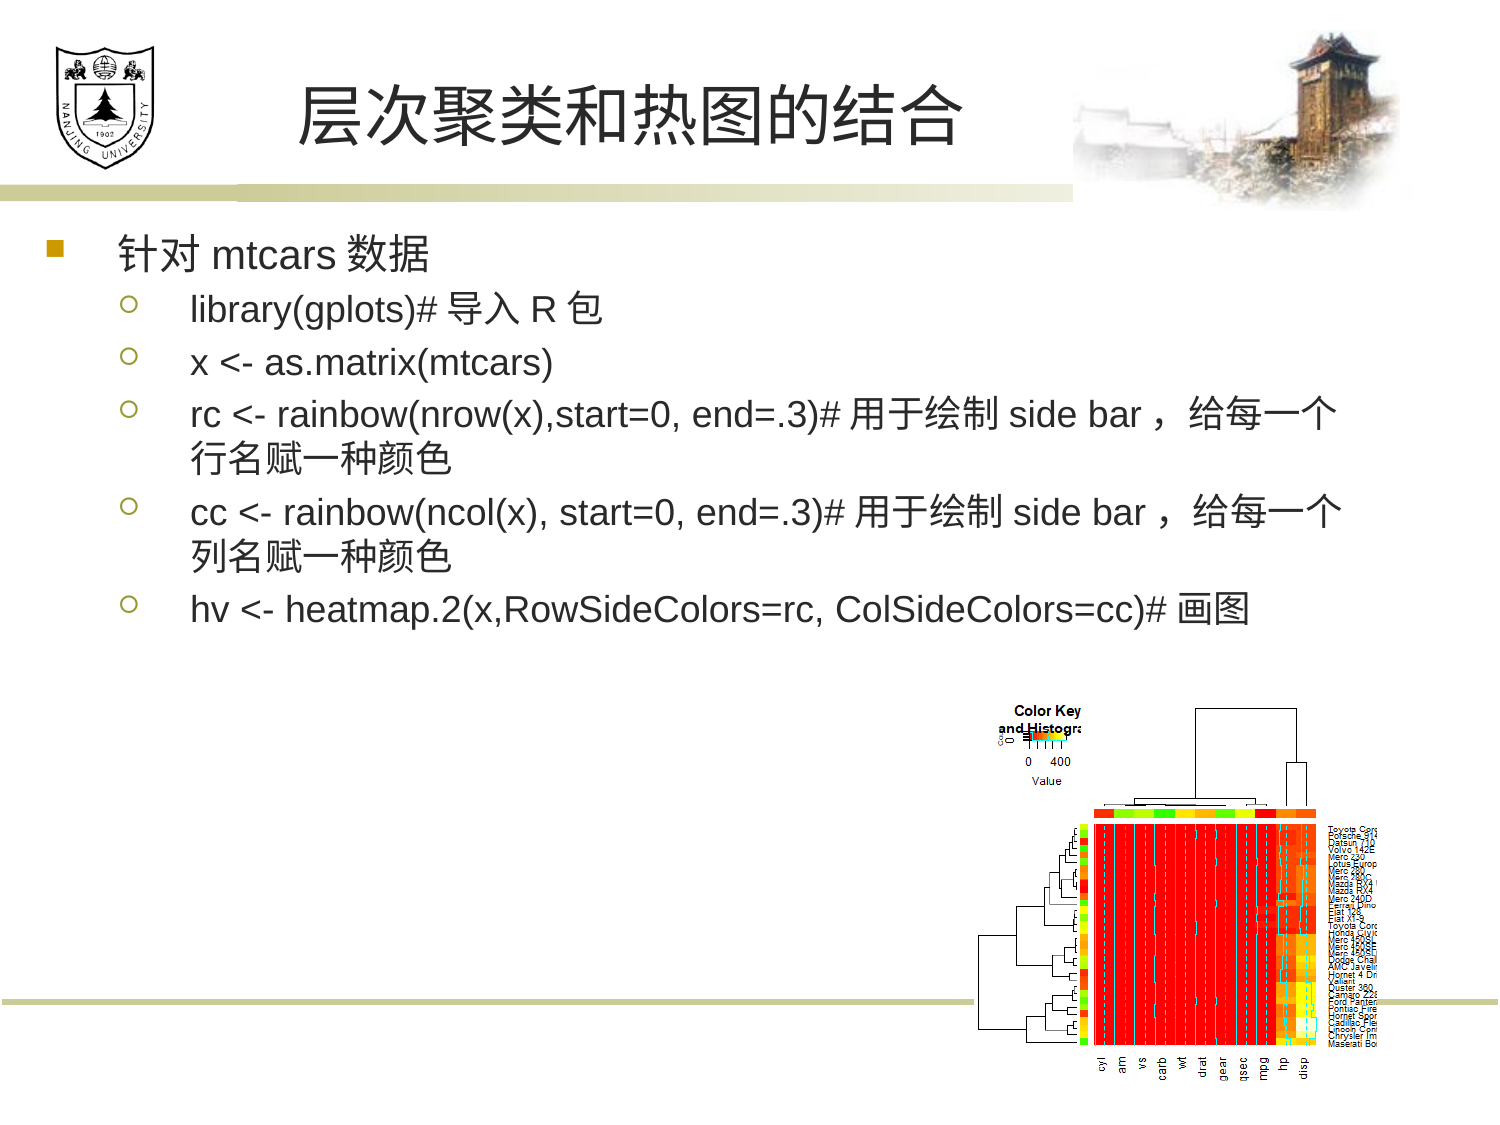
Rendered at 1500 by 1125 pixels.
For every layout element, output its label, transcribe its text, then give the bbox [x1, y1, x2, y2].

list 针对mtcars数据 library(gplots)#导入R包 x <- as.matrix(mtcars) rc <- rainbow(nrow(x),start=0, end=.3)#用于绘制side bar，给每一个行名赋一种颜色 cc <- rainbow(ncol(x), start=0, end=.3)#用于绘制side bar，给每一个列名赋一种颜色 hv <- heatmap.2(x,RowSideColors=rc, ColSideColors=cc)#画图 [29, 219, 1366, 941]
picture [1073, 30, 1400, 211]
title 层次聚类和热图的结合 [171, 66, 1093, 161]
picture [50, 42, 160, 173]
picture [2, 703, 1498, 1106]
